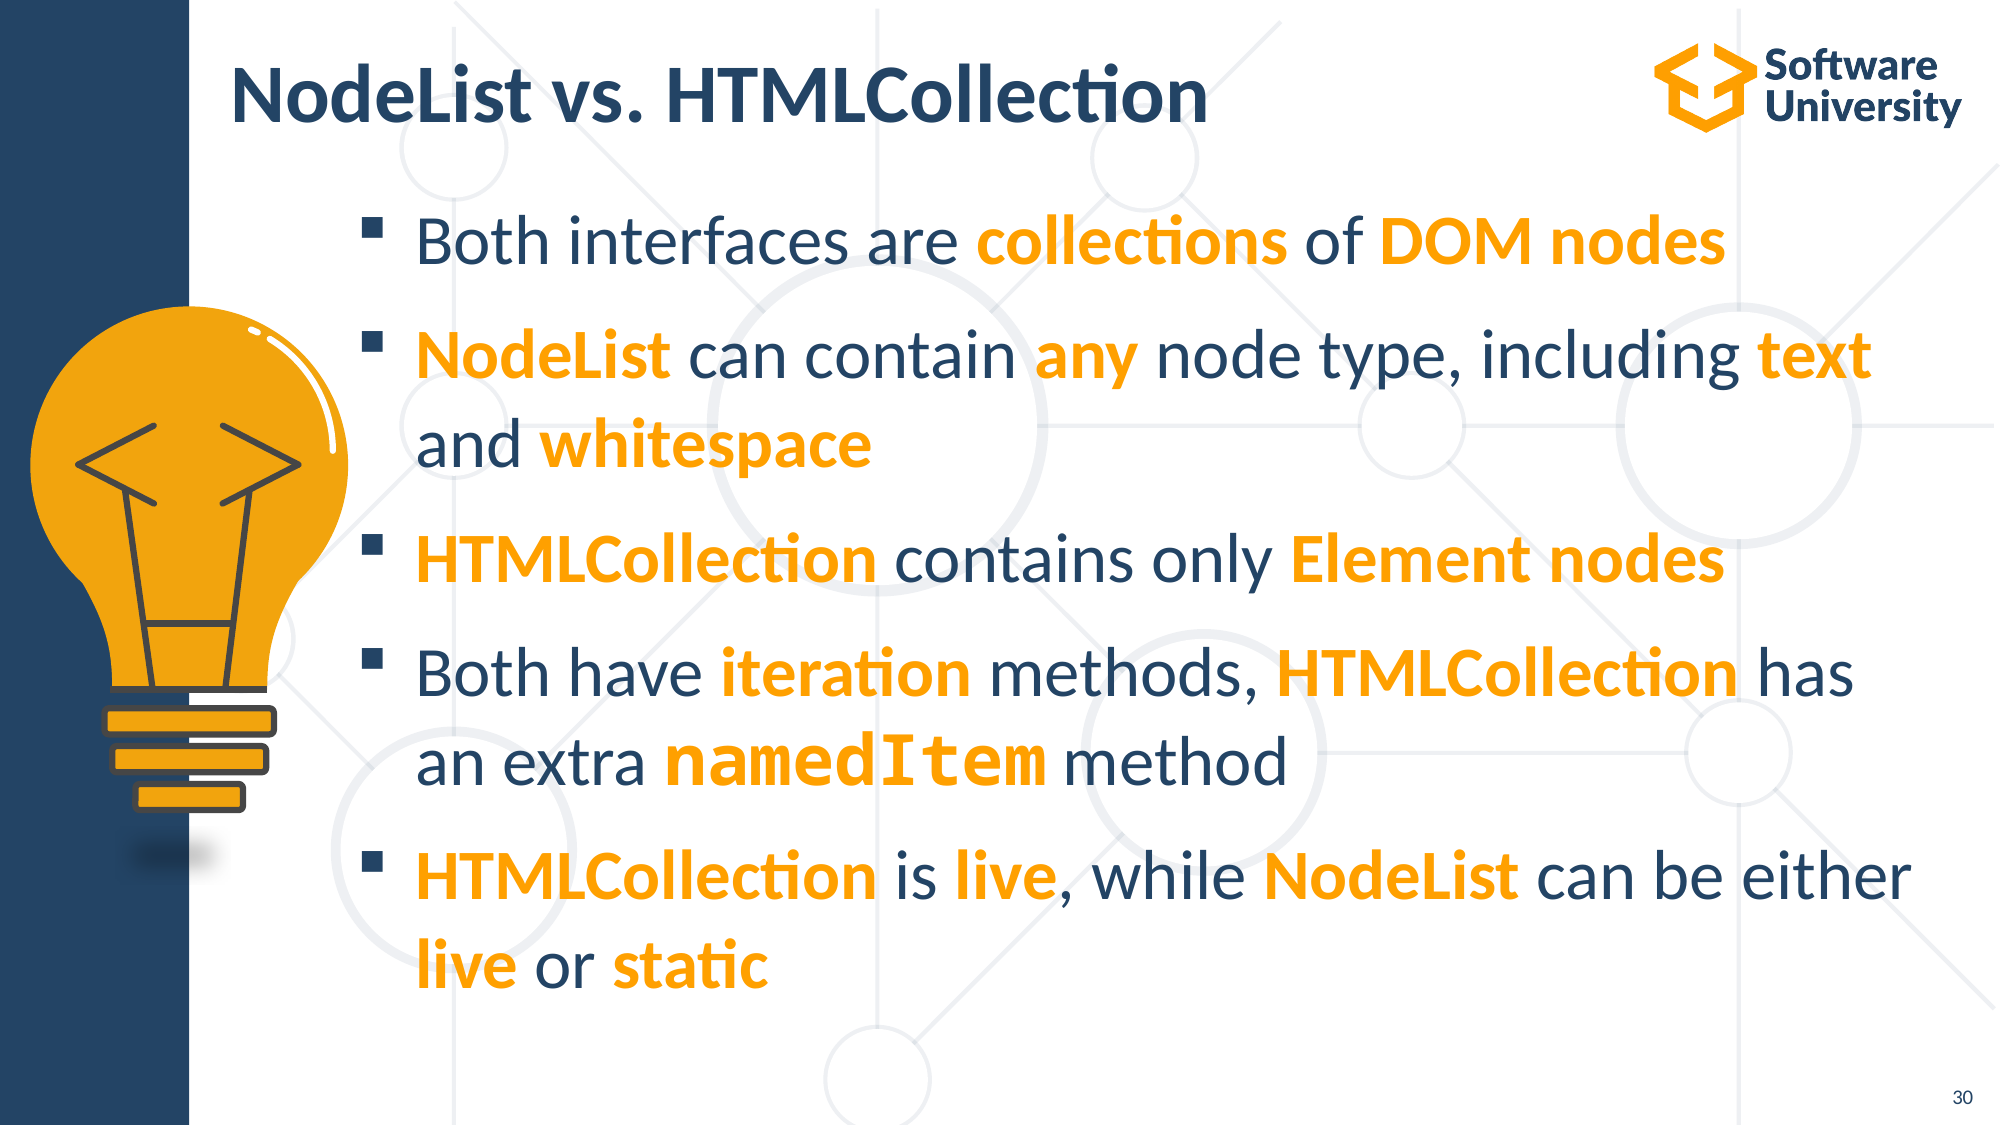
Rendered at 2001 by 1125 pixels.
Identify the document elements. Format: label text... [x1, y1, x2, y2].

slide_number 30 [1927, 1067, 1989, 1117]
picture [1641, 31, 1973, 145]
title NodeList vs. HTMLCollection [212, 16, 1628, 162]
list Both interfaces are collections of DOM nodes NodeList can contain any node type, including text and whitespace HTMLCollection contains only Element nodes Both have iteration methods, HTMLCollection has an extra namedItem method HTMLCollection is live, while NodeList can be either live or static [338, 183, 1960, 1094]
